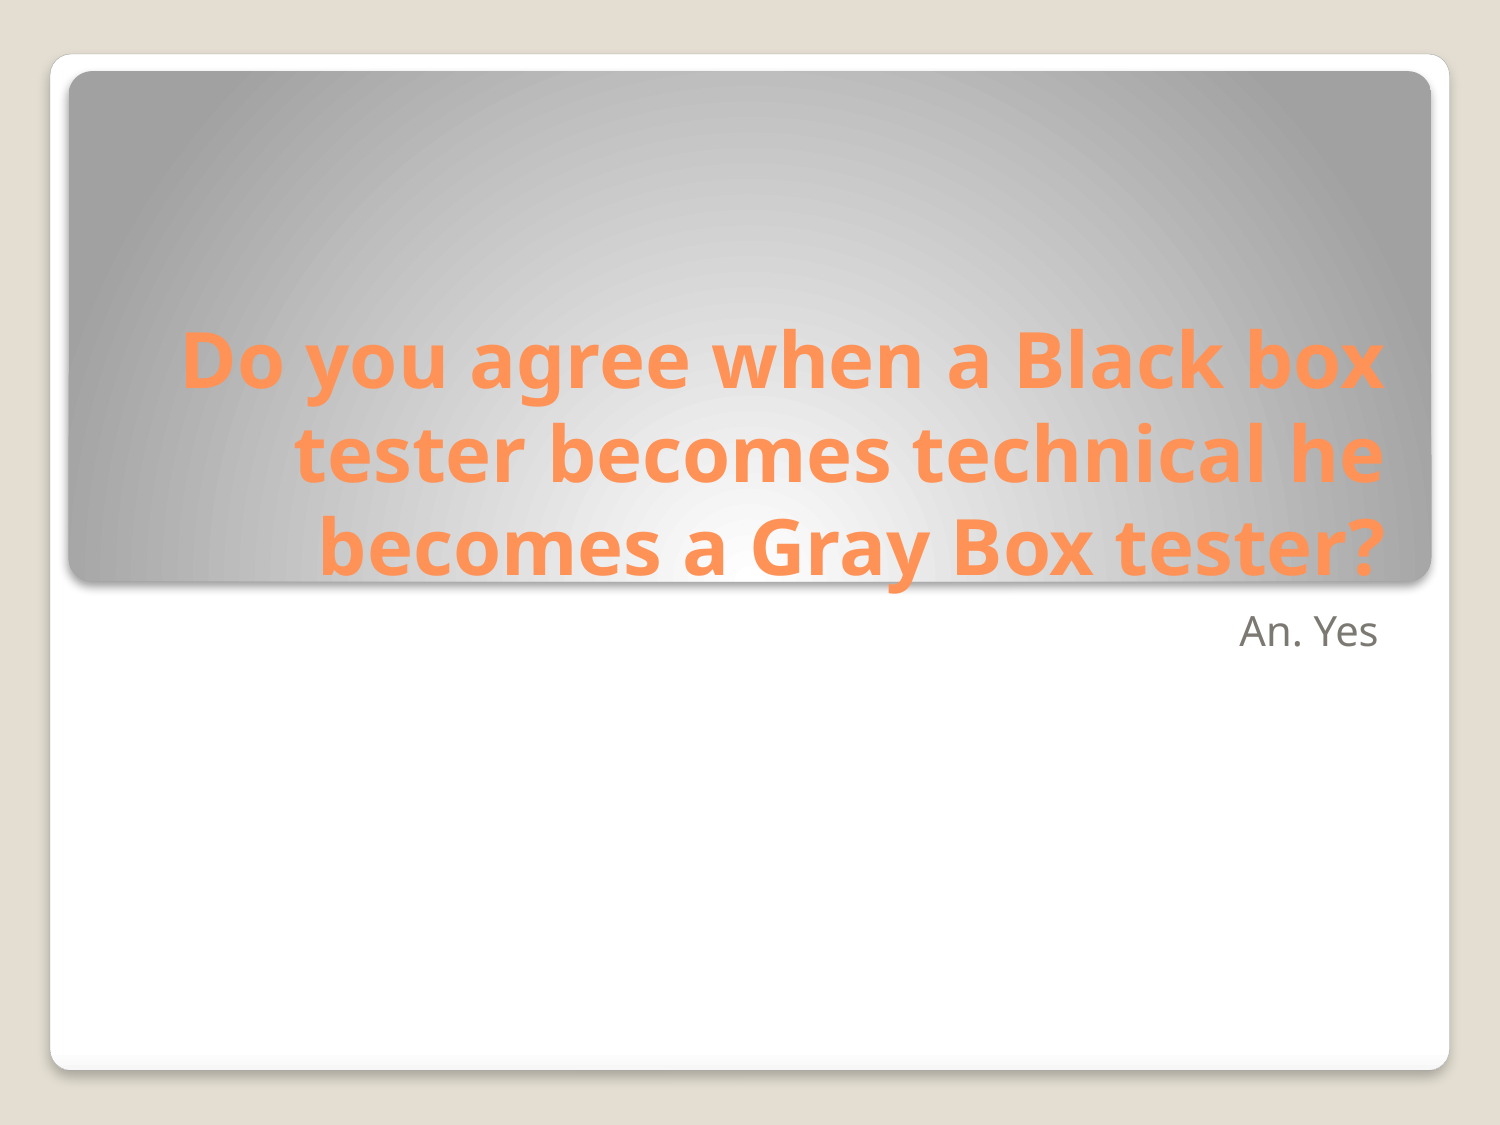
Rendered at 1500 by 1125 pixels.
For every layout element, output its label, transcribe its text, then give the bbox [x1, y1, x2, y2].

subtitle An. Yes [118, 604, 1394, 755]
title Do you agree when a Black box tester becomes technical he becomes a Gray Box tester? [118, 298, 1394, 599]
